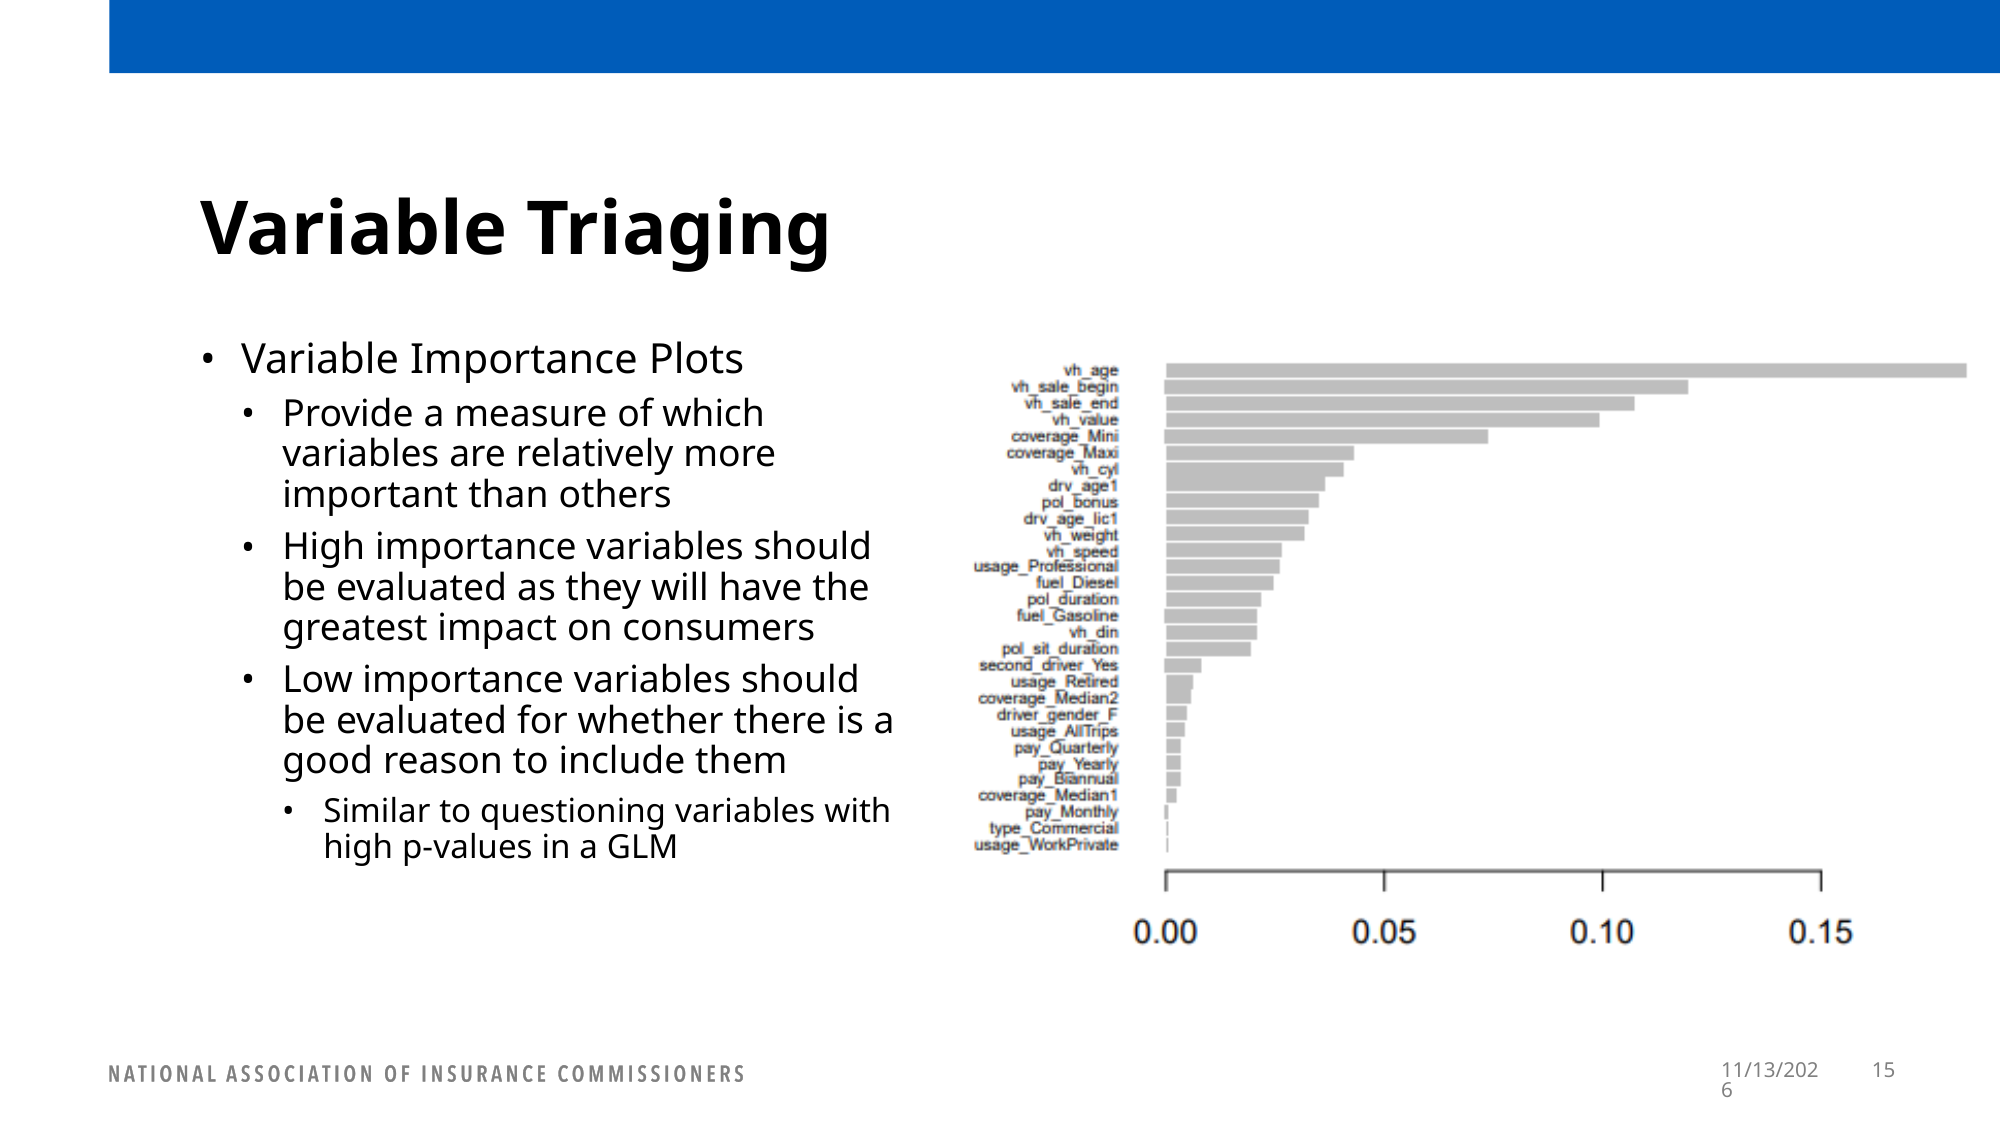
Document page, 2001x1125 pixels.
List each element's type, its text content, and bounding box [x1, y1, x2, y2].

list Variable Importance Plots Provide a measure of which variables are relatively more important than others High importance variables should be evaluated as they will have the greatest impact on consumers Low importance variables should be evaluated for whether there is a good reason to include them Similar to questioning variables with high p-values in a GLM [200, 337, 900, 947]
slide_number 15 [1840, 1055, 1896, 1085]
title Variable Triaging [200, 182, 1896, 272]
picture [109, 1065, 743, 1082]
picture [942, 337, 1992, 989]
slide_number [1721, 1055, 1827, 1085]
